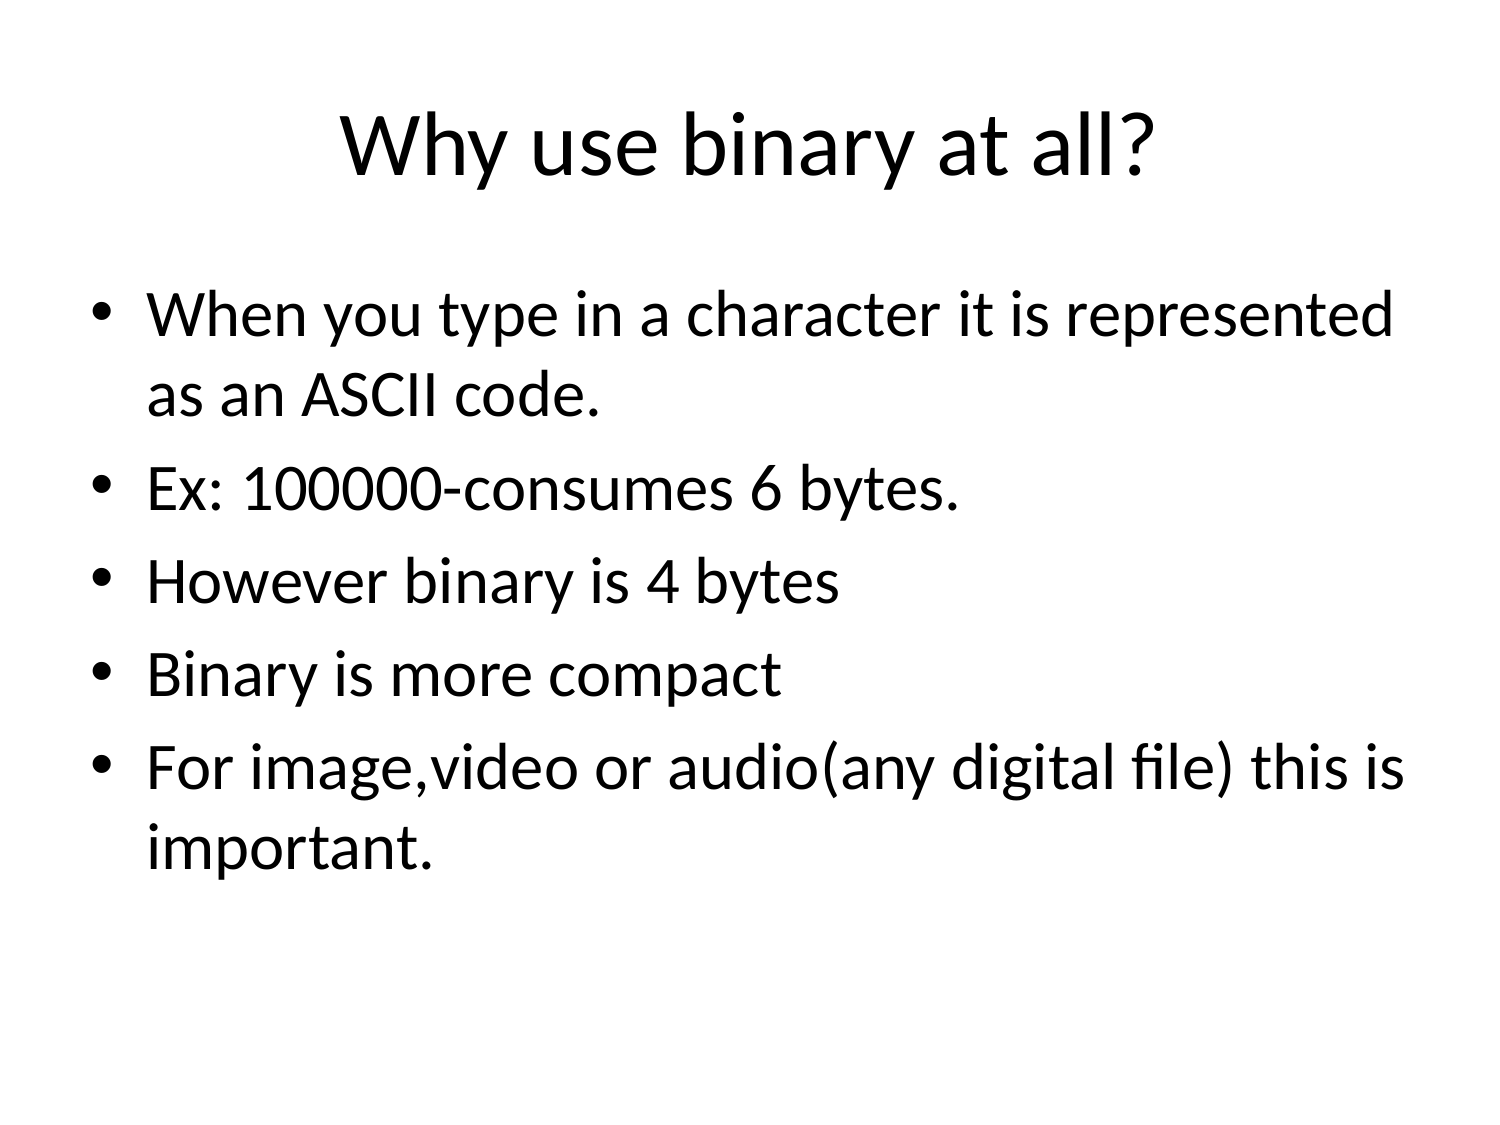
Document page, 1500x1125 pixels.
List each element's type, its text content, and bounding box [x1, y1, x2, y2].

list When you type in a character it is represented as an ASCII code. Ex: 100000-consumes 6 bytes. However binary is 4 bytes Binary is more compact For image,video or audio(any digital file) this is important. [75, 262, 1425, 1005]
title Why use binary at all? [75, 45, 1425, 233]
